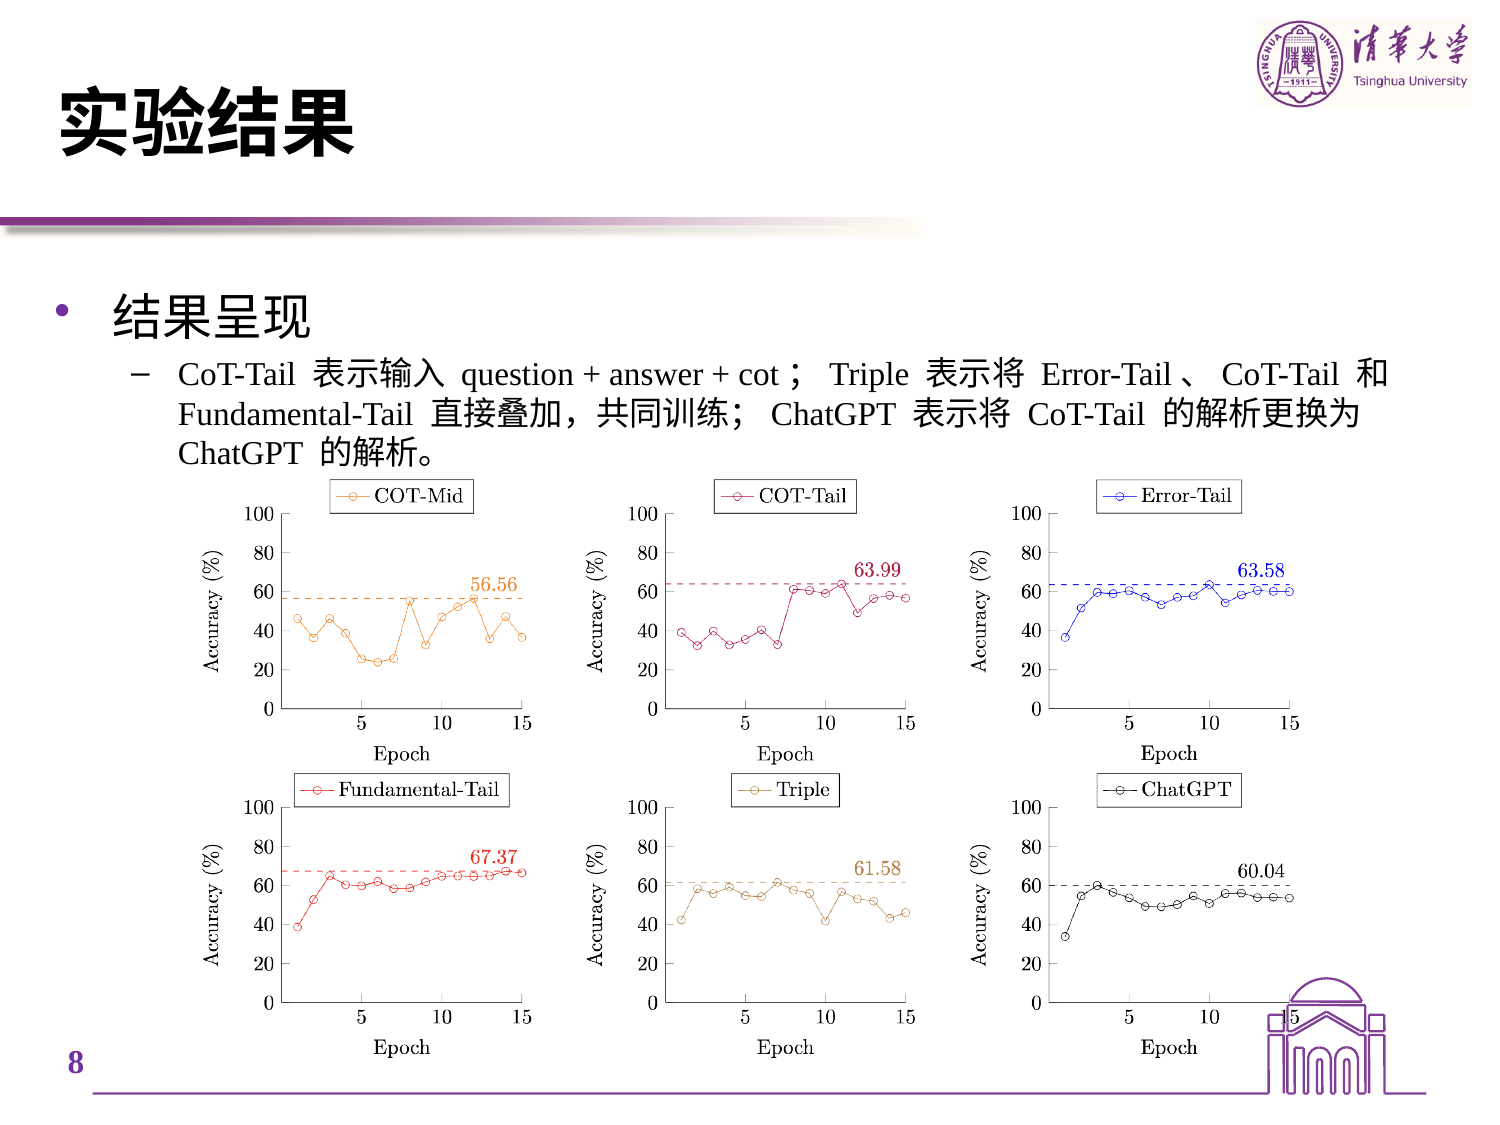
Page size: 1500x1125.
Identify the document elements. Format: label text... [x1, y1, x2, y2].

picture [1255, 19, 1472, 108]
picture [180, 469, 1320, 1075]
text_box 结果呈现 CoT-Tail 表示输入 question + answer + cot；Triple 表示将 Error-Tail、CoT-Tail 和 Fundamental-Tail 直接叠加，共同训练；ChatGPT 表示将 CoT-Tail 的解析更换为 ChatGPT 的解析。 [41, 247, 1434, 961]
title 实验结果 [41, 45, 1317, 197]
picture [0, 217, 921, 238]
